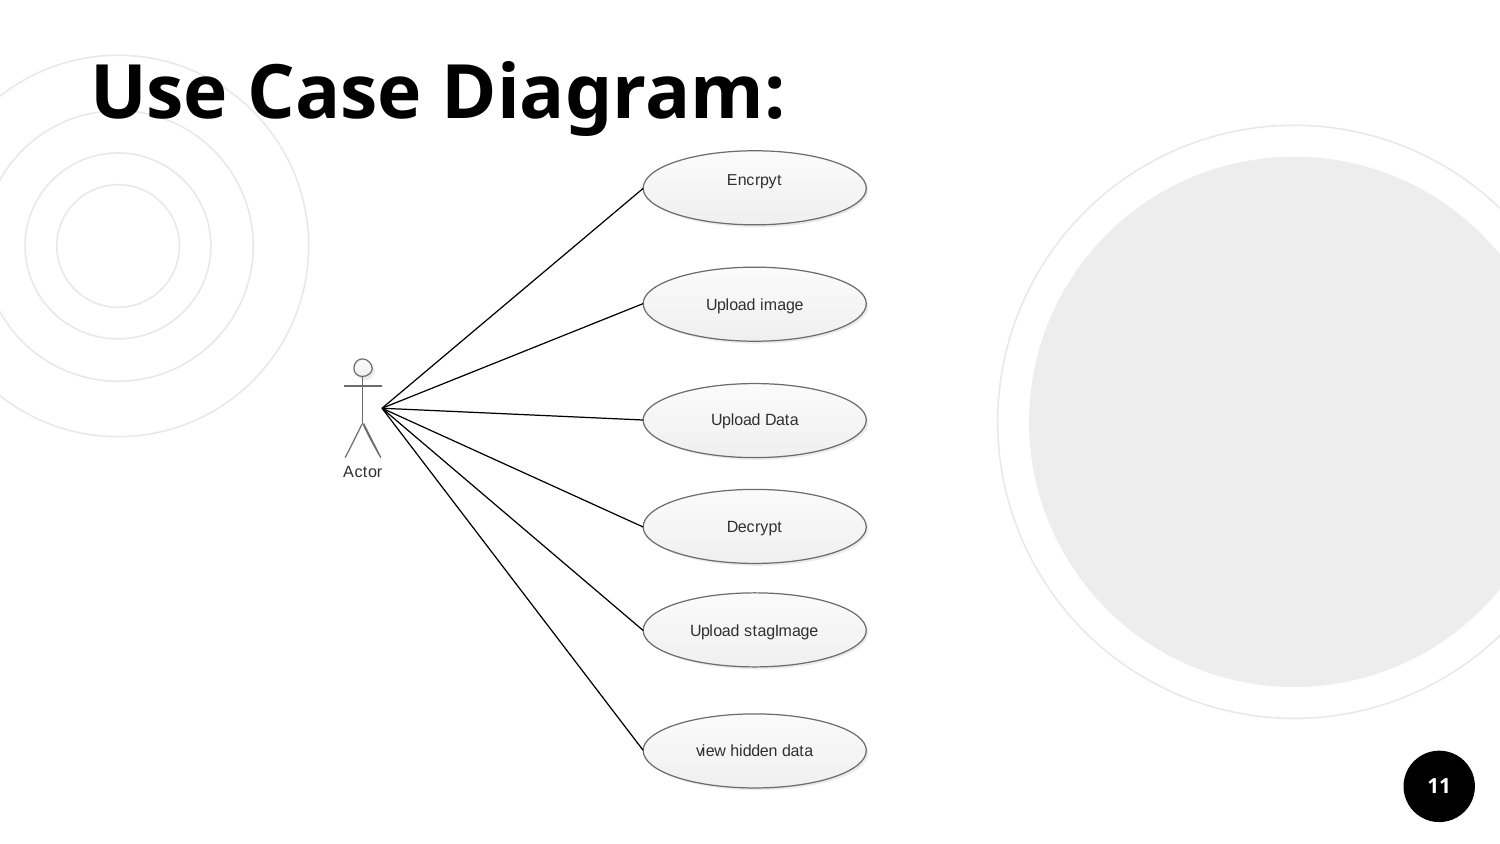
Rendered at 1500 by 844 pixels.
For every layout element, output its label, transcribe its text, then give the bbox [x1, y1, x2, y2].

title Use Case Diagram: [75, 36, 932, 149]
picture [321, 148, 869, 791]
slide_number 11 [1403, 750, 1475, 823]
